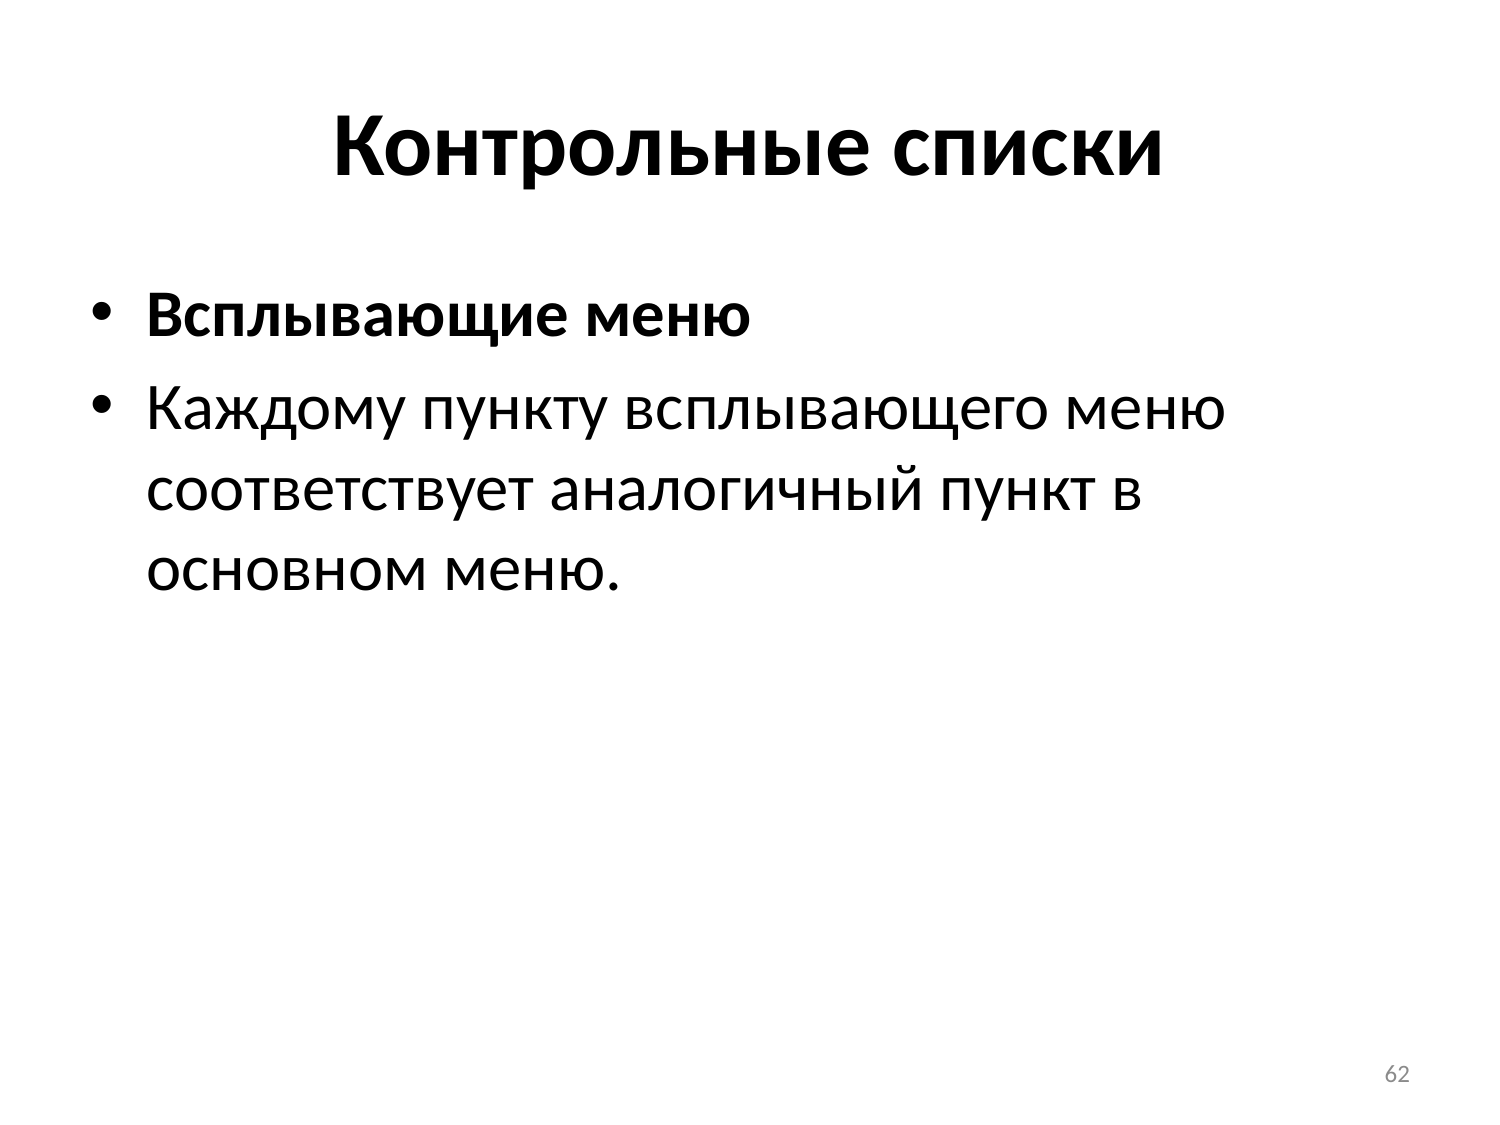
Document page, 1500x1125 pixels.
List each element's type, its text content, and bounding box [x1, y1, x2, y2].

list Всплывающие меню Каждому пункту всплывающего меню соответствует аналогичный пункт в основном меню. [75, 262, 1425, 1005]
slide_number 62 [1074, 1042, 1425, 1103]
title Контрольные списки [75, 45, 1425, 233]
